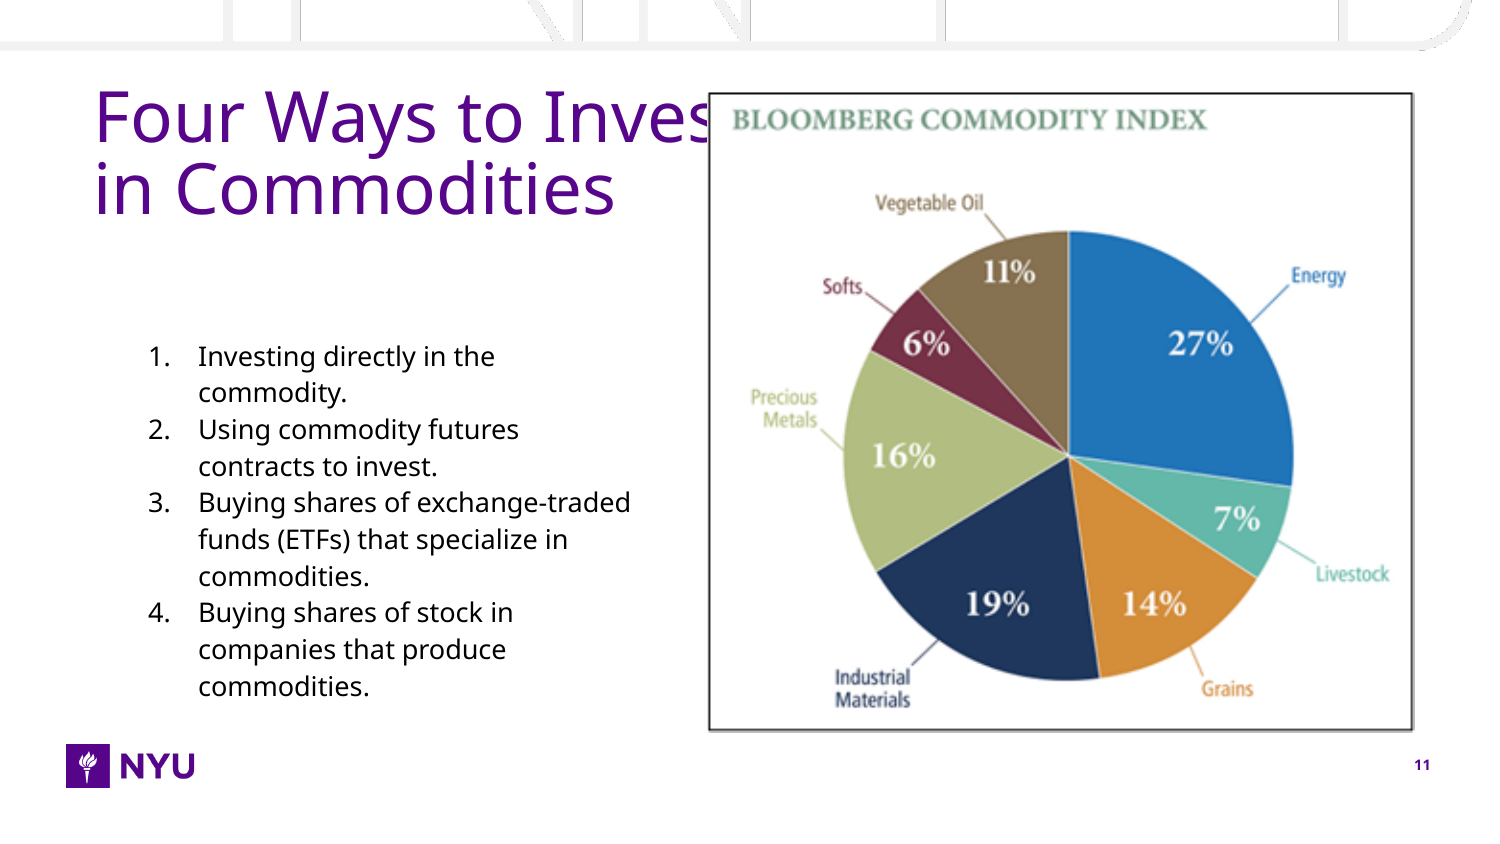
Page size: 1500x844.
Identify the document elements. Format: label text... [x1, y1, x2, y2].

list Investing directly in the commodity. Using commodity futures contracts to invest. Buying shares of exchange-traded funds (ETFs) that specialize in commodities. Buying shares of stock in companies that produce commodities. [108, 319, 658, 717]
picture [66, 744, 195, 788]
picture [0, 0, 1496, 51]
picture [707, 90, 1415, 734]
title Four Ways to Invest in Commodities [78, 69, 786, 244]
